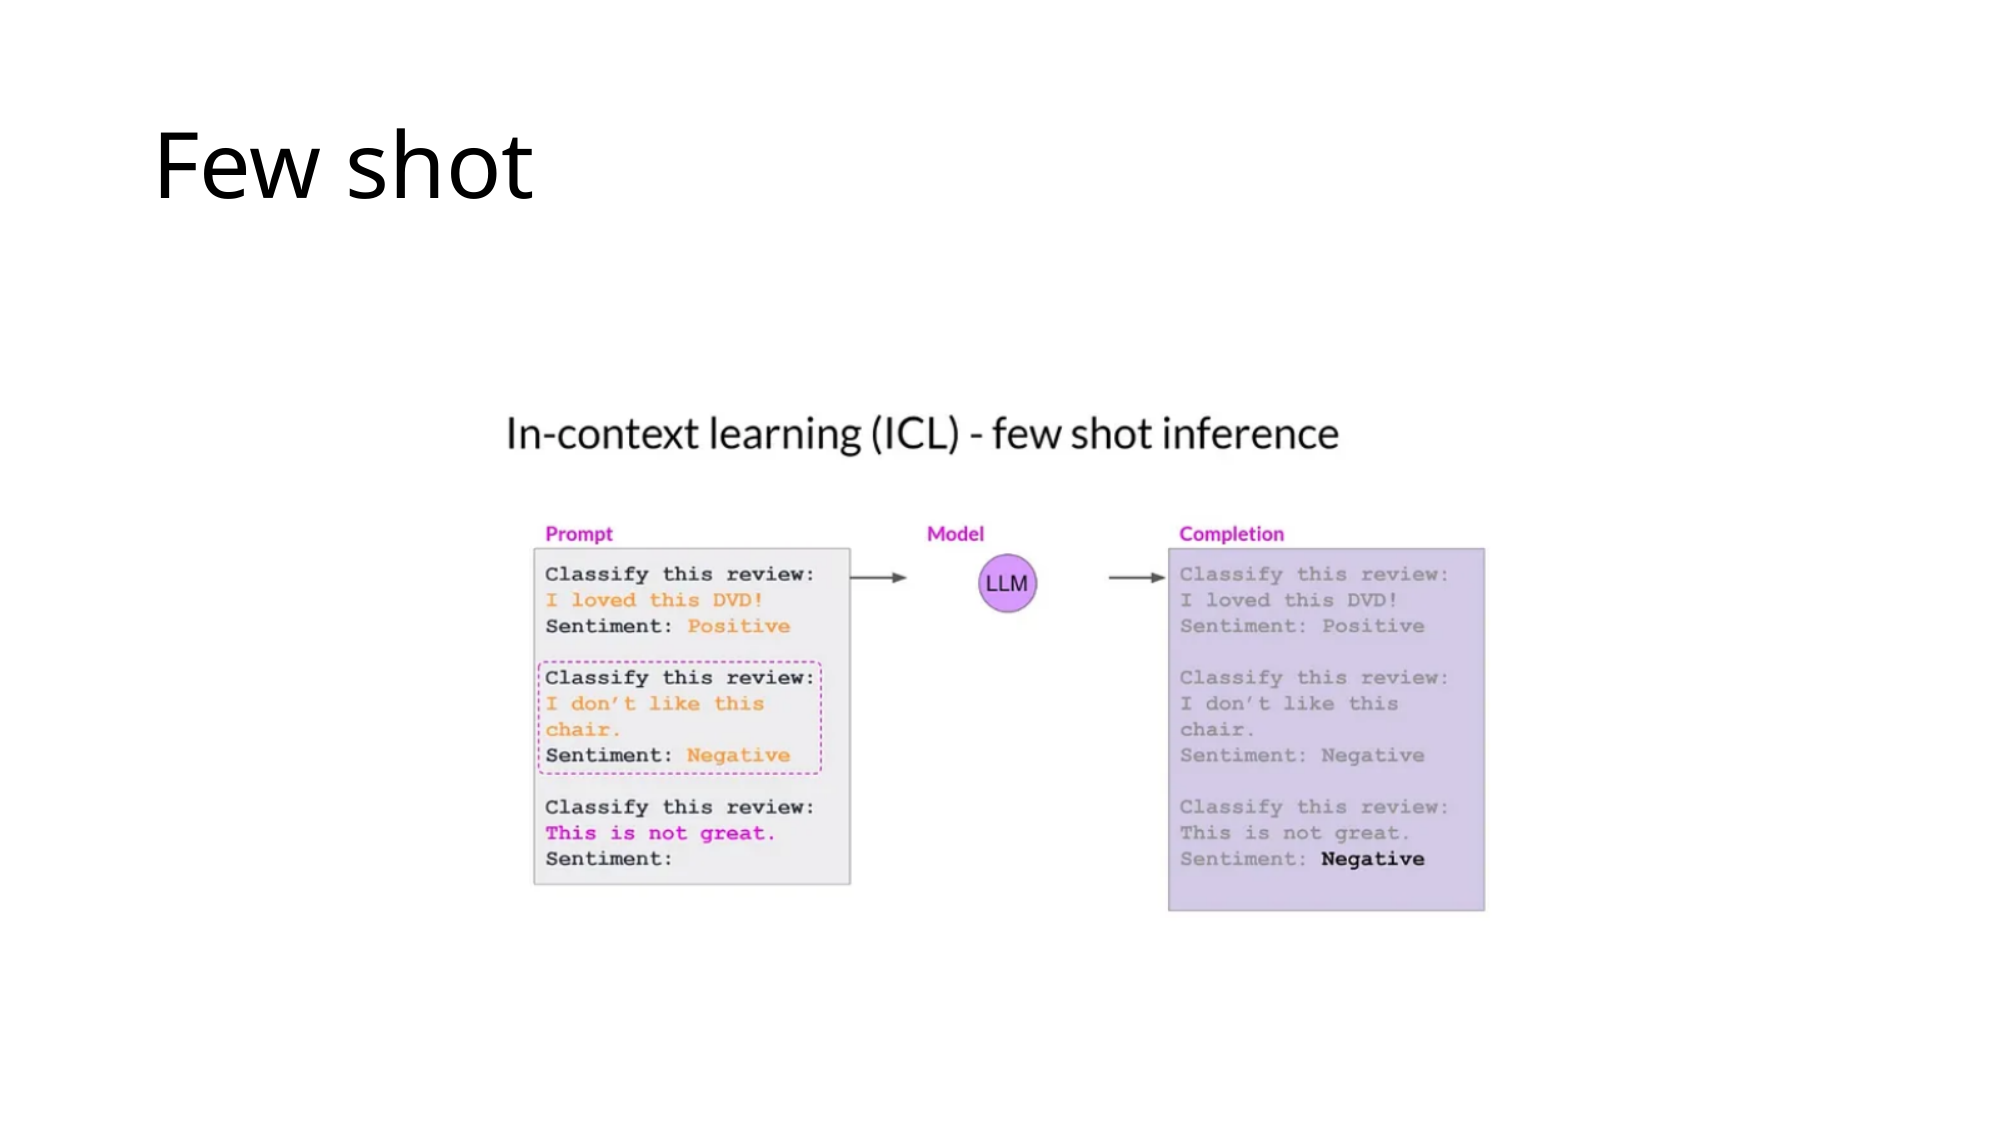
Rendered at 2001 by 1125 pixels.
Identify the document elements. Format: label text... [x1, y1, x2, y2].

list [467, 388, 1532, 924]
title Few shot [137, 59, 1863, 278]
